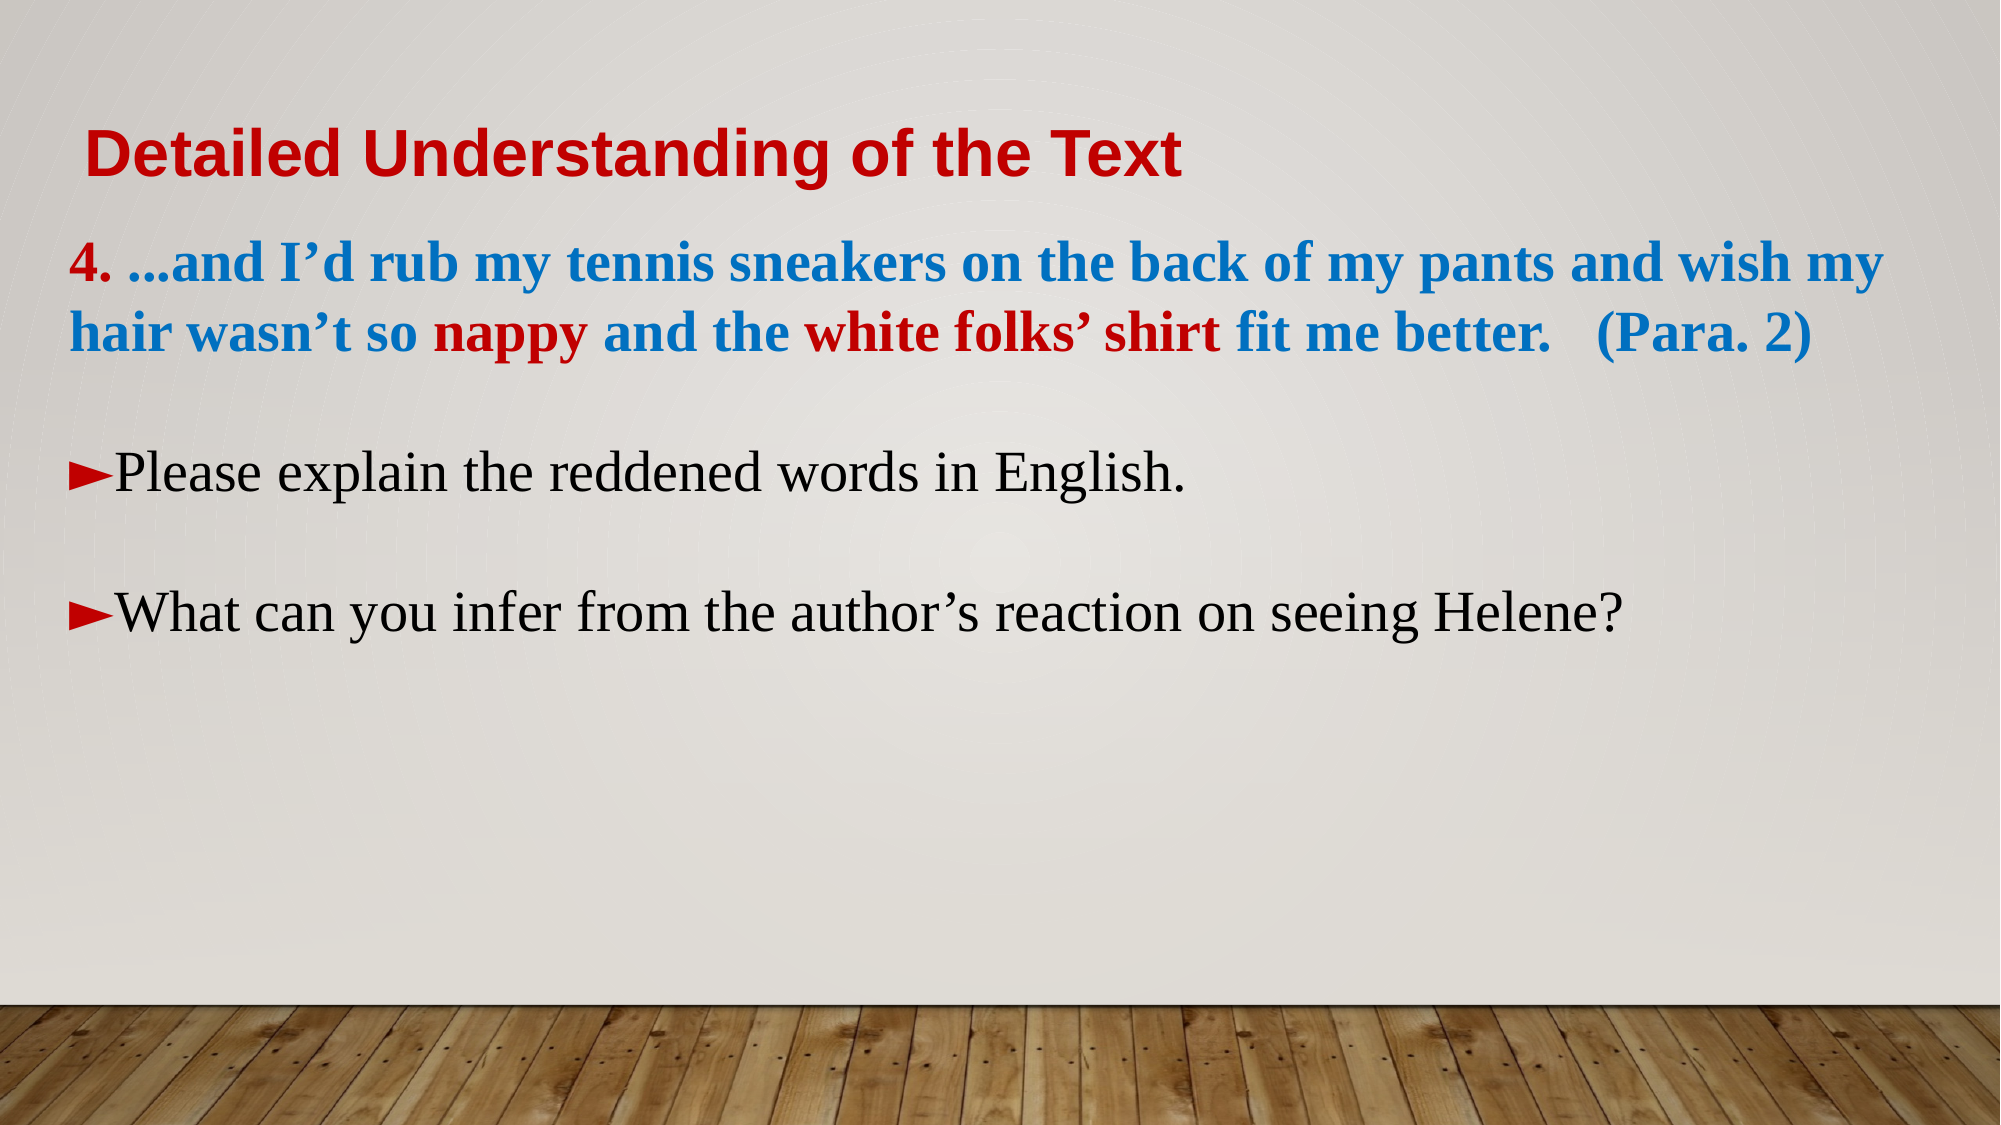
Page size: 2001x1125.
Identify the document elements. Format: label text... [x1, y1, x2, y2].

text_box Detailed Understanding of the Text [69, 102, 1369, 198]
picture [0, 1005, 2000, 1125]
text_box 4. ...and I’d rub my tennis sneakers on the back of my pants and wish my hair wasn’t so nappy and the white folks’ shirt fit me better. (Para. 2) ►Please explain the reddened words in English. ►What can you infer from the author’s reaction on seeing Helene? [54, 215, 1922, 651]
